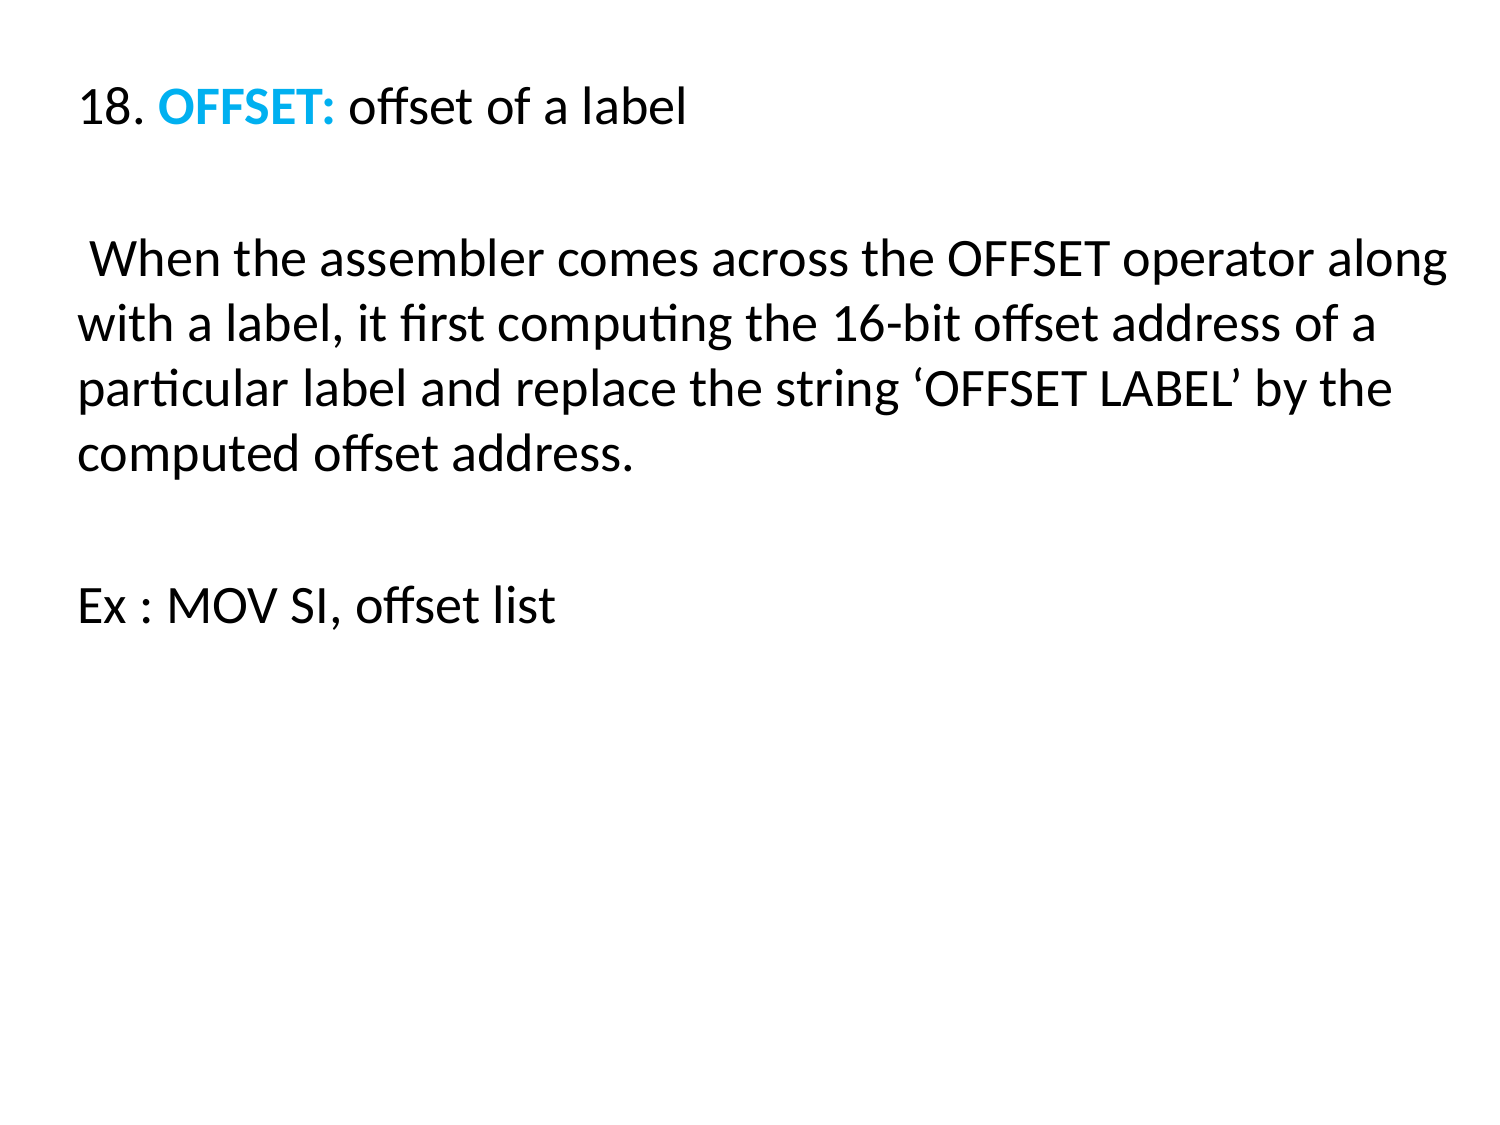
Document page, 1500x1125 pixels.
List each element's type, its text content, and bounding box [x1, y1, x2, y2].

list 18. OFFSET: offset of a label When the assembler comes across the OFFSET operator along with a label, it first computing the 16-bit offset address of a particular label and replace the string ‘OFFSET LABEL’ by the computed offset address. Ex : MOV SI, offset list [62, 62, 1500, 800]
